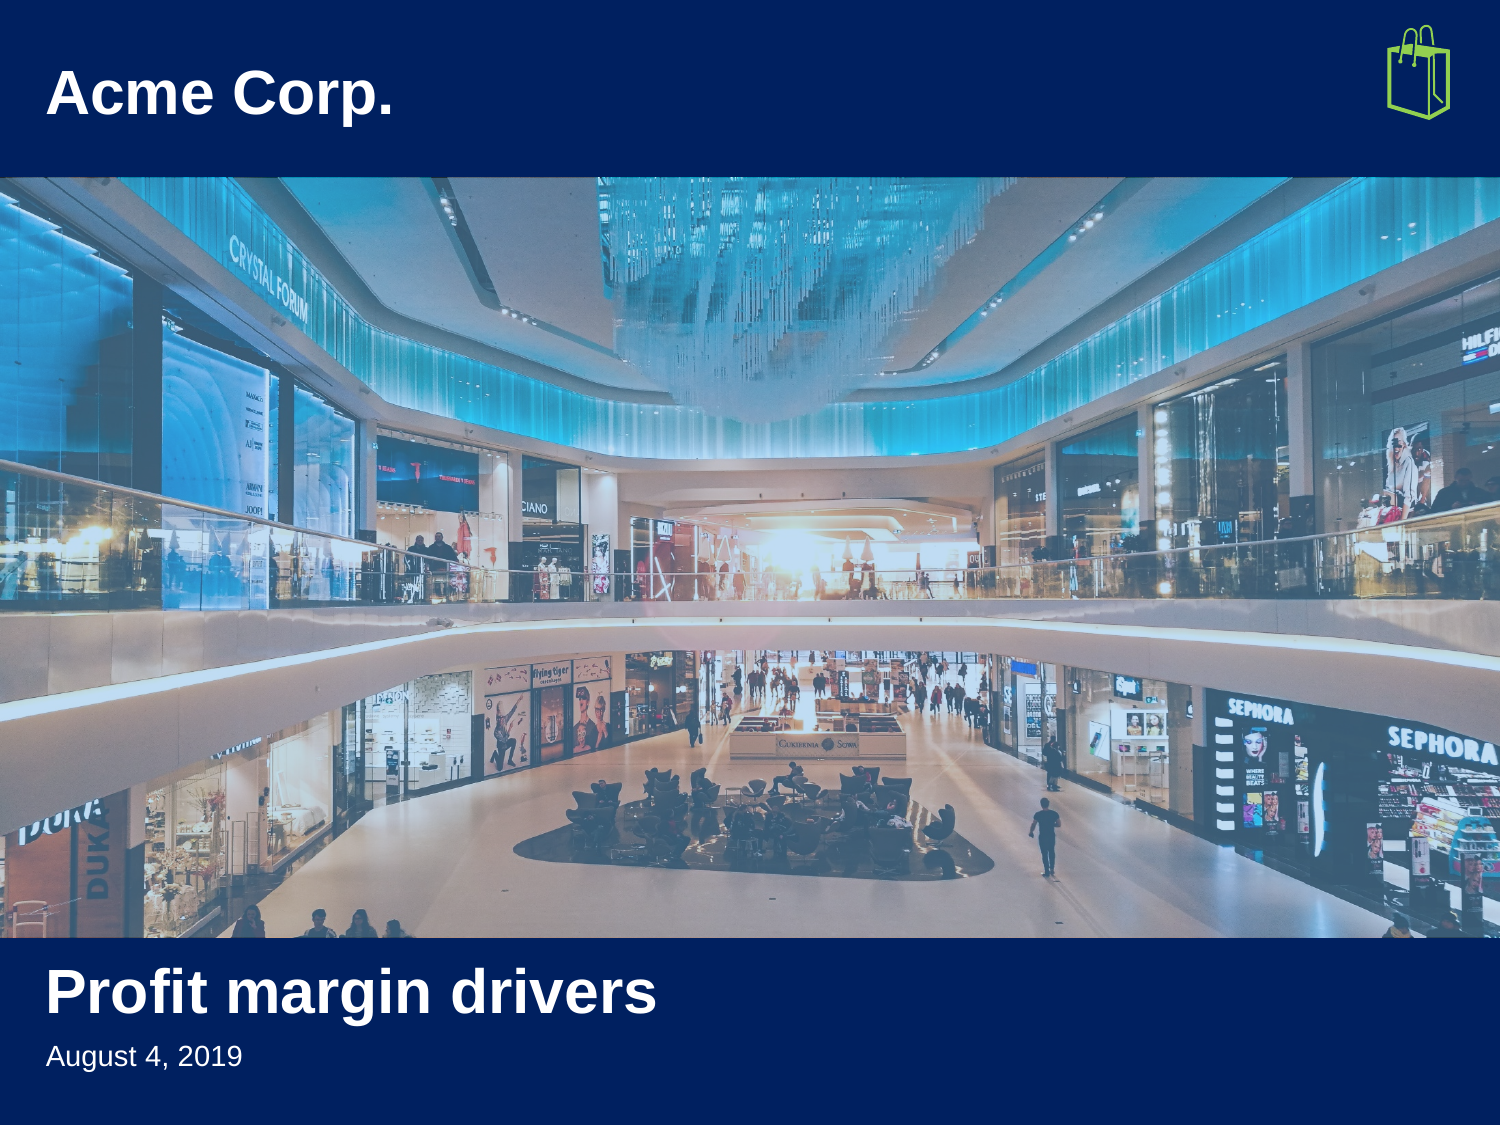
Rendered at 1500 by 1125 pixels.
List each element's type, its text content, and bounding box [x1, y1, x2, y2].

list August 4, 2019 [38, 1037, 1089, 1075]
text_box Acme Corp. [37, 63, 613, 130]
title Profit margin drivers [37, 962, 1088, 1029]
